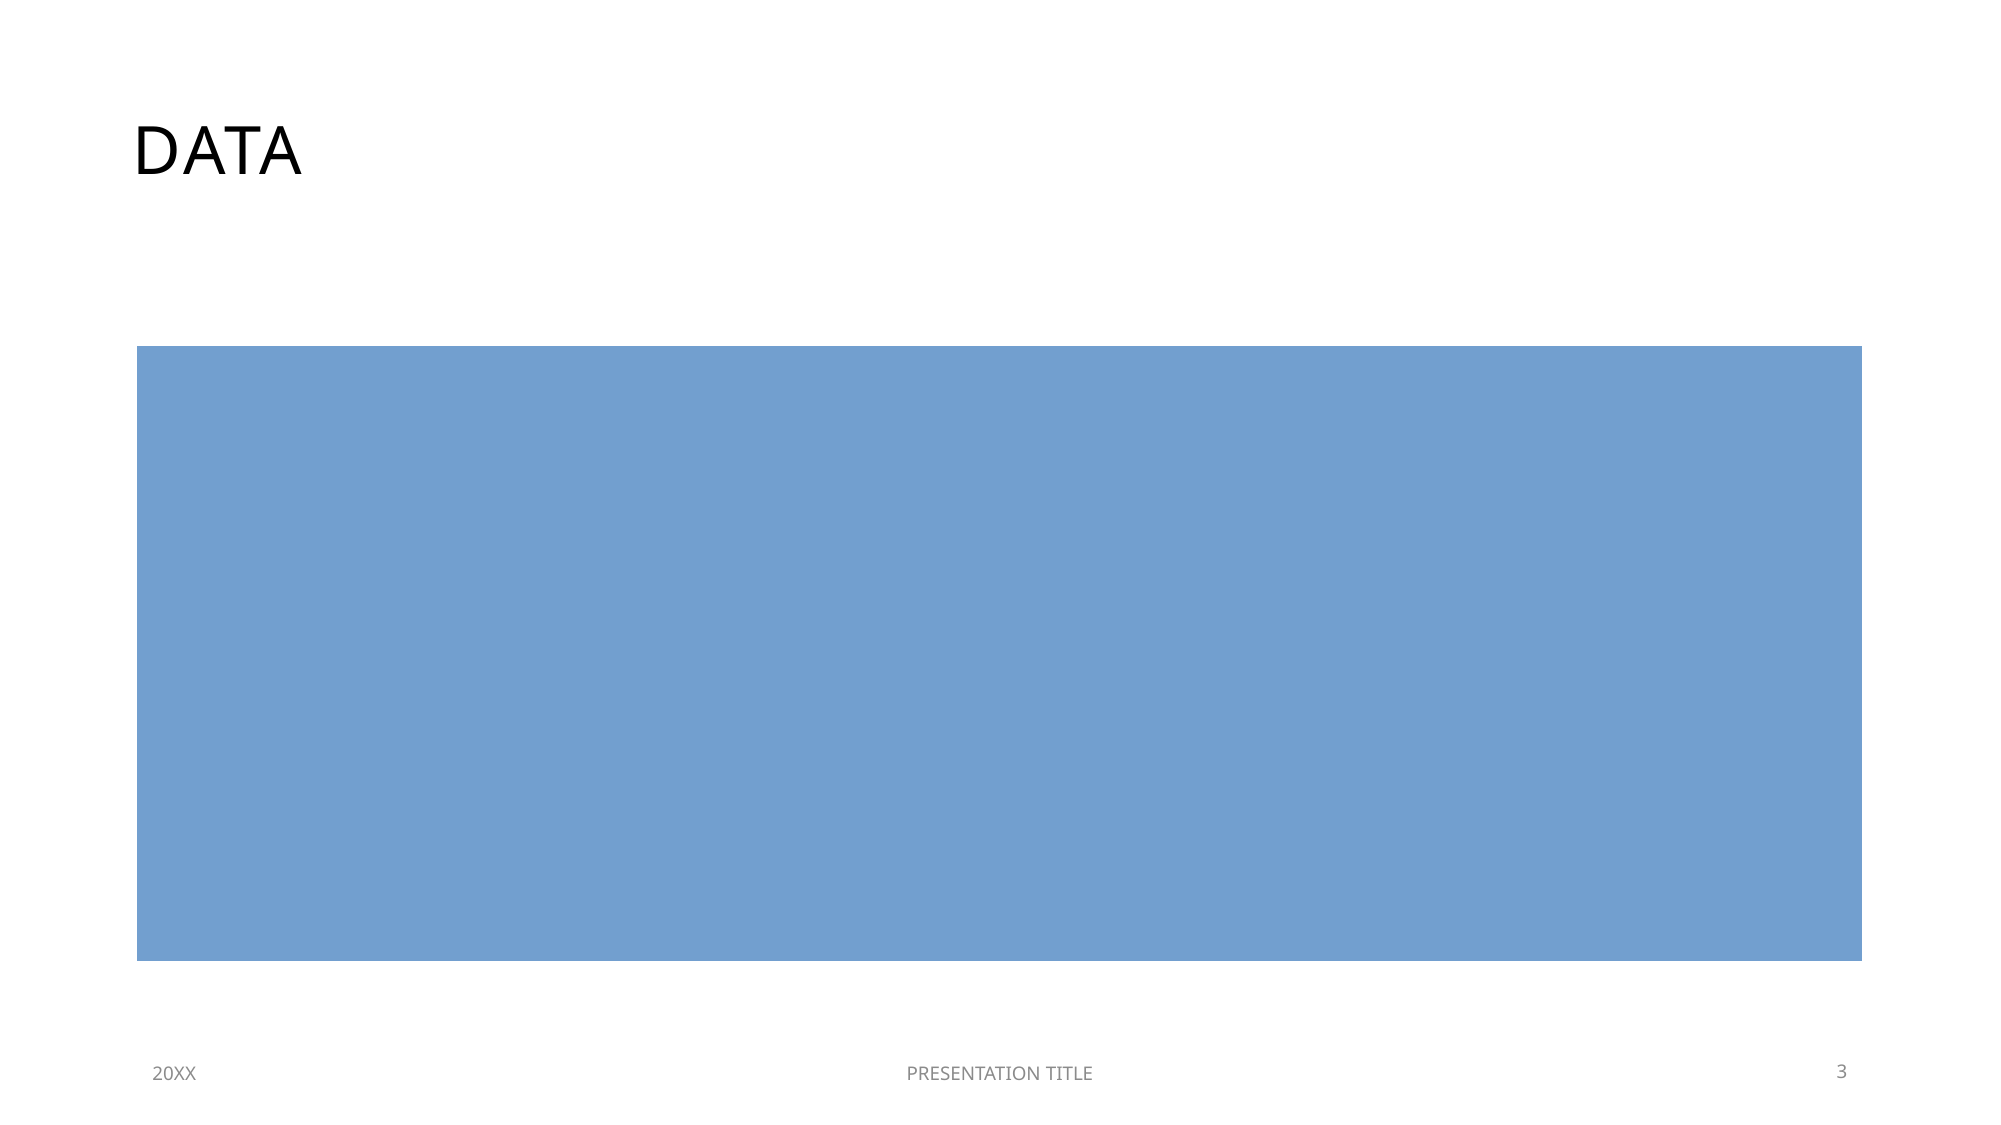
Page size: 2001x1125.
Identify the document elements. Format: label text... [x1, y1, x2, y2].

slide_number 20XX [137, 1042, 588, 1103]
title Data [0, 0, 1081, 197]
footer PRESENTATION TITLE [662, 1042, 1338, 1103]
slide_number 3 [1412, 1042, 1863, 1103]
